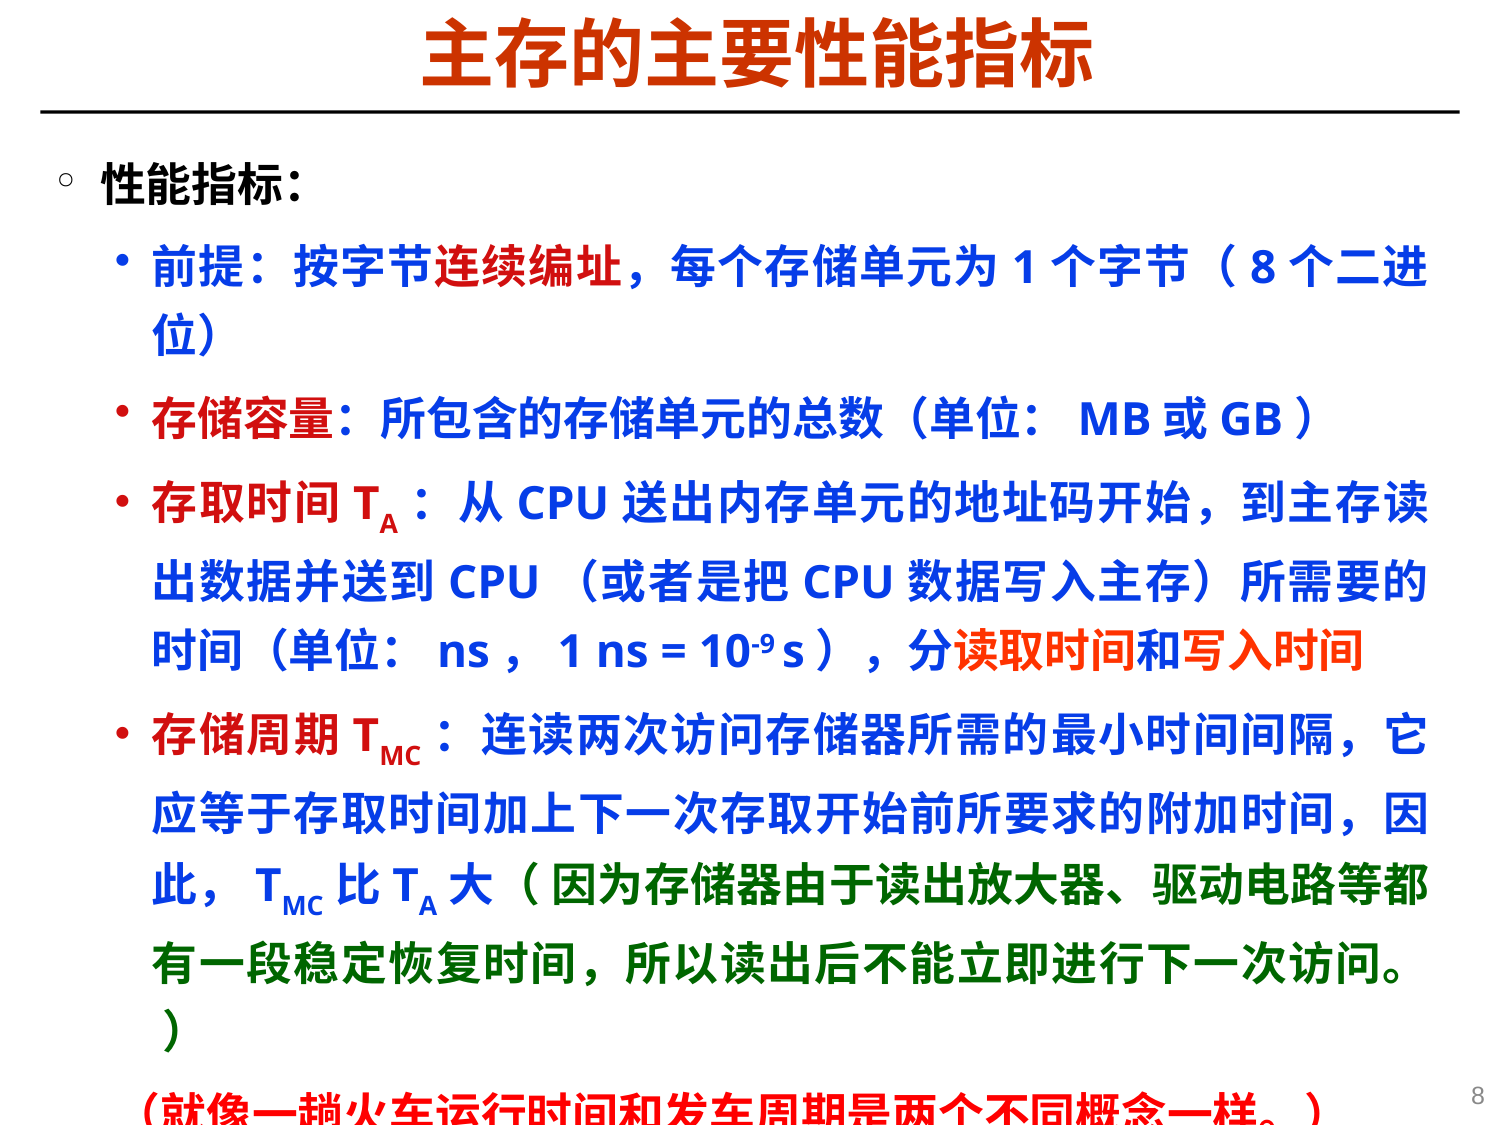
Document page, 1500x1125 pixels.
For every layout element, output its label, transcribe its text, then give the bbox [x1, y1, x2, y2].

title 主存的主要性能指标 [48, 11, 1466, 105]
slide_number 8 [1162, 1065, 1500, 1125]
list 性能指标： 前提：按字节连续编址，每个存储单元为1个字节（8个二进位） 存储容量：所包含的存储单元的总数（单位：MB或GB） 存取时间TA：从CPU送出内存单元的地址码开始，到主存读出数据并送到CPU（或者是把CPU数据写入主存）所需要的时间（单位：ns，1 ns = 10-9 s），分读取时间和写入时间 存储周期TMC：连读两次访问存储器所需的最小时间间隔，它应等于存取时间加上下一次存取开始前所要求的附加时间，因此，TMC比TA大（ 因为存储器由于读出放大器、驱动电路等都有一段稳定恢复时间，所以读出后不能立即进行下一次访问。 ） （就像一趟火车运行时间和发车周期是两个不同概念一样。） [41, 134, 1444, 988]
